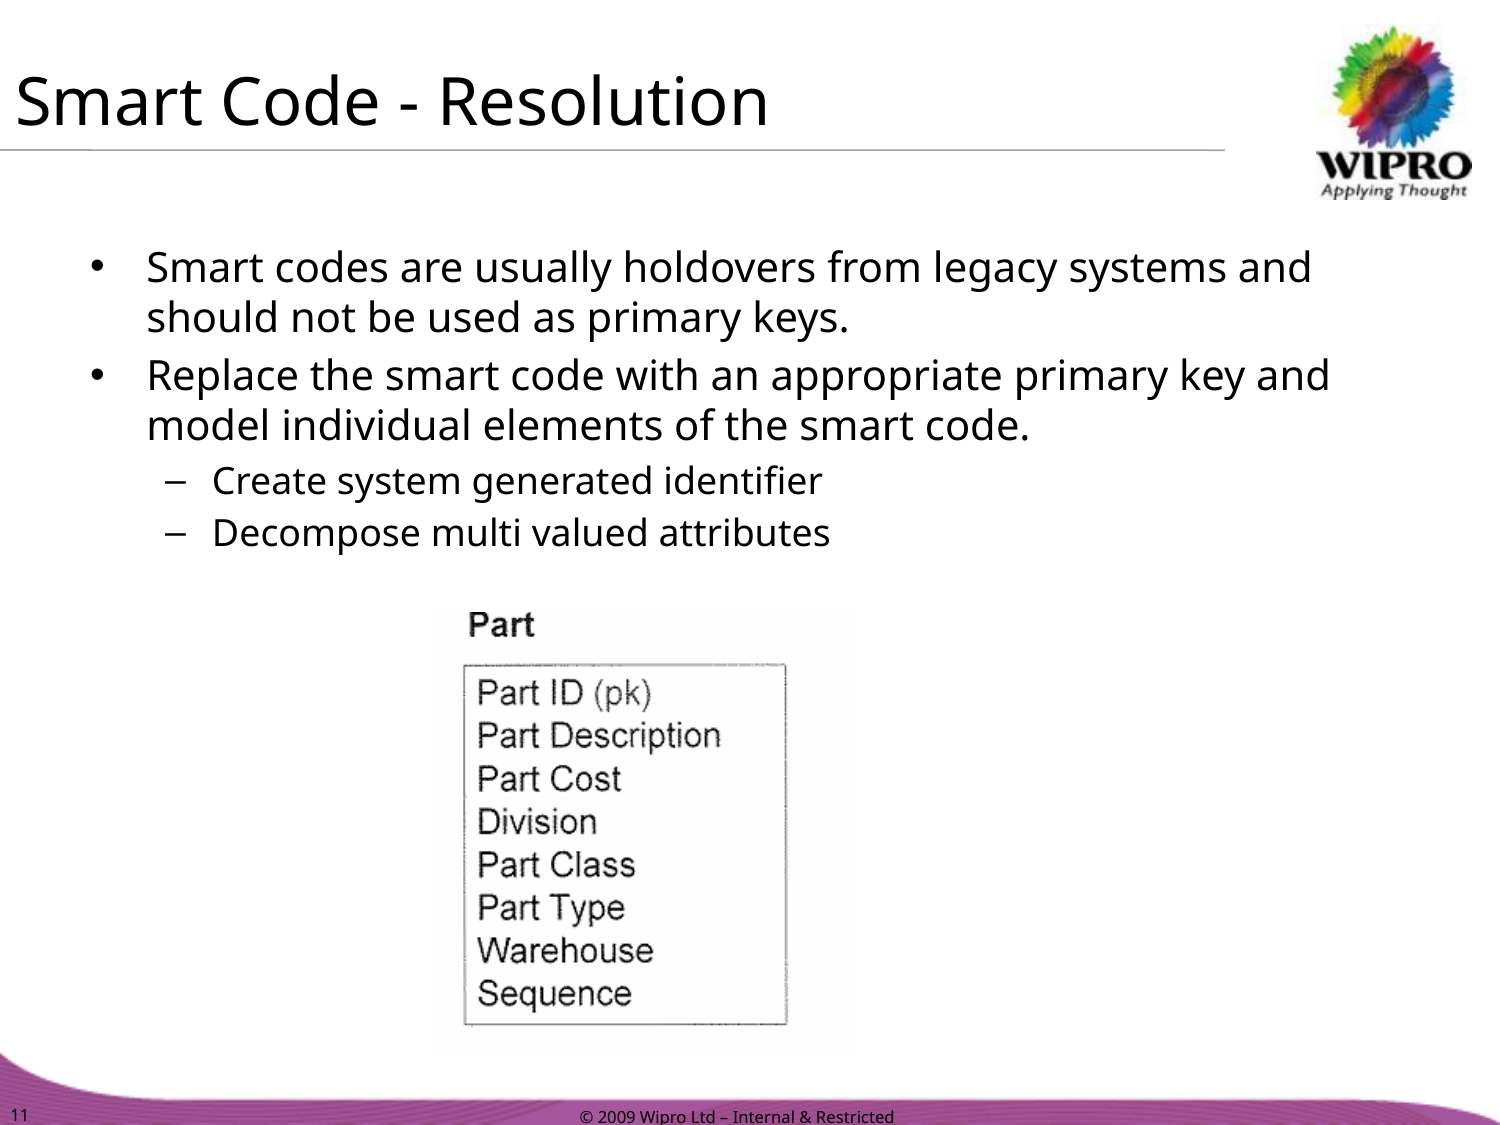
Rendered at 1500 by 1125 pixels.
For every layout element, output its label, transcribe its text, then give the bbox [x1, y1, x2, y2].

picture [0, 612, 1500, 1125]
picture [1316, 24, 1472, 200]
text_box Smart codes are usually holdovers from legacy systems and should not be used as primary keys. Replace the smart code with an appropriate primary key and model individual elements of the smart code. Create system generated identifier Decompose multi valued attributes [74, 174, 1425, 638]
title Smart Code - Resolution [0, 35, 1263, 163]
